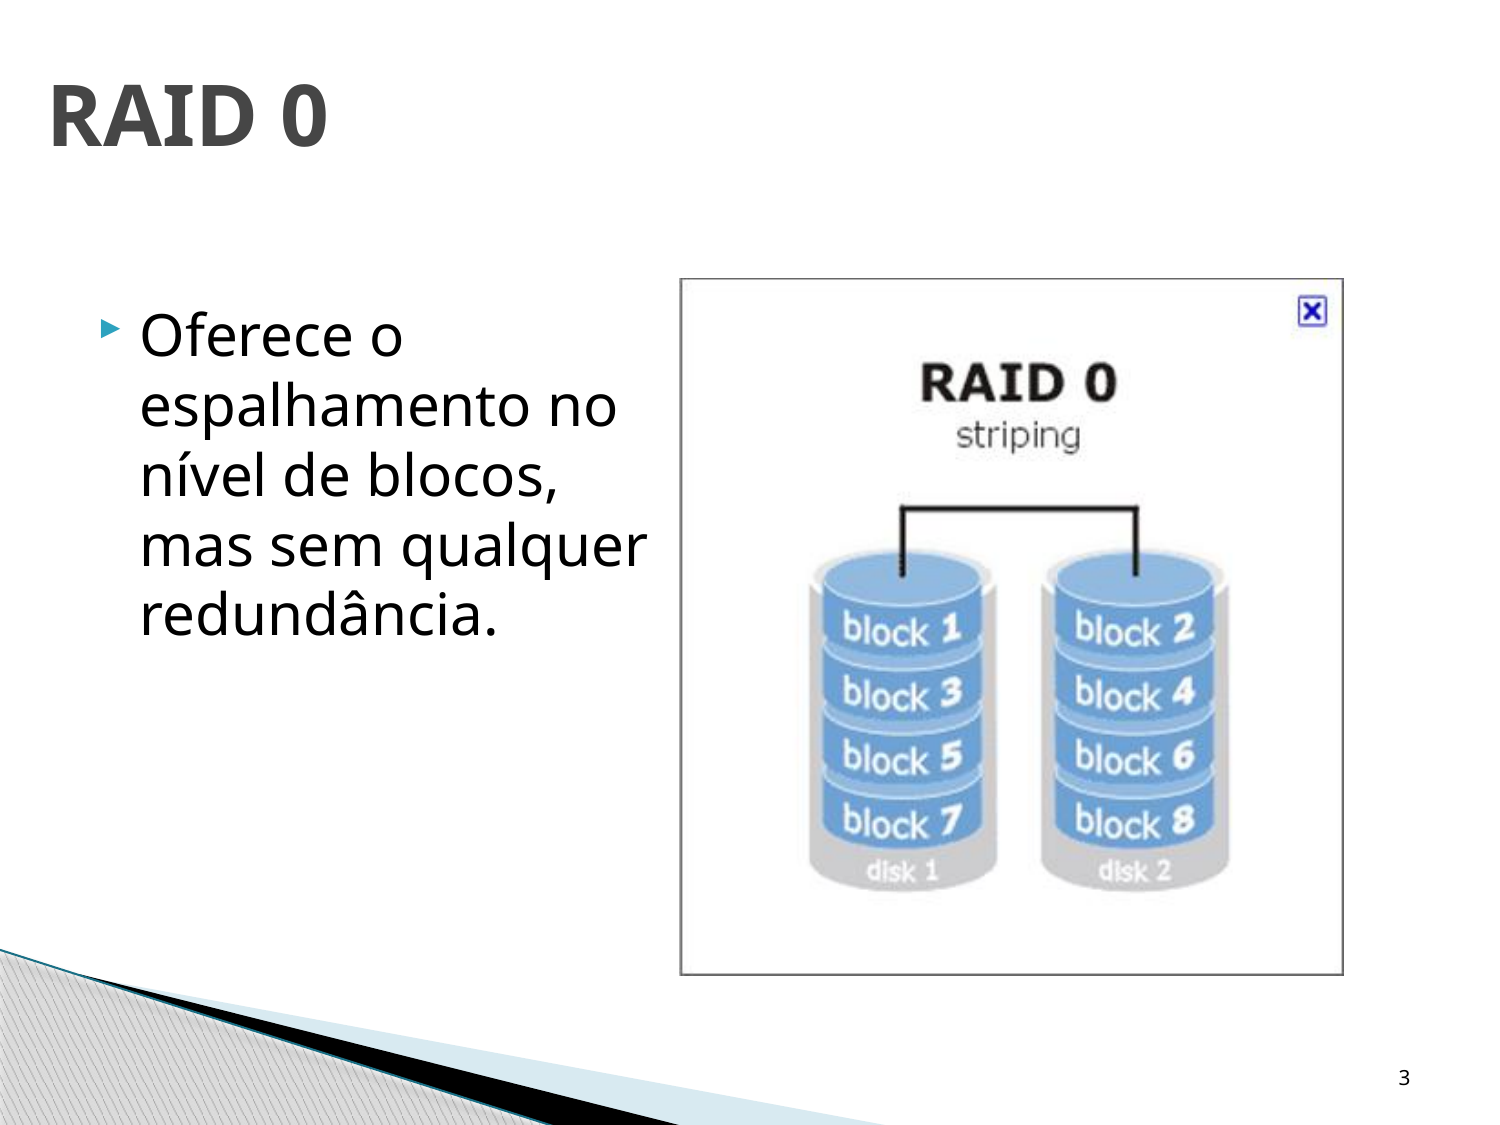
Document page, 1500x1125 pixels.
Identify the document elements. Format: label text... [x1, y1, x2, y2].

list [678, 278, 1344, 977]
title RAID 0 [32, 37, 1347, 188]
slide_number 3 [1074, 1025, 1425, 1100]
list Oferece o espalhamento no nível de blocos, mas sem qualquer redundância. [64, 290, 671, 846]
